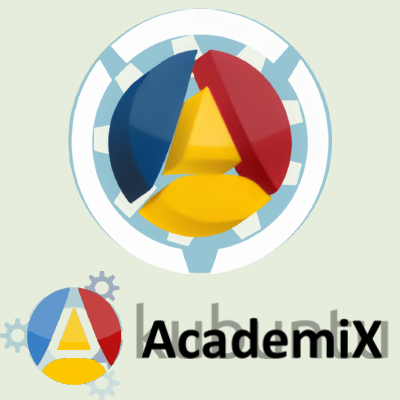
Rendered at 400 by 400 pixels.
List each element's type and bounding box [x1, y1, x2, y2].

text_box [0, 0, 400, 400]
